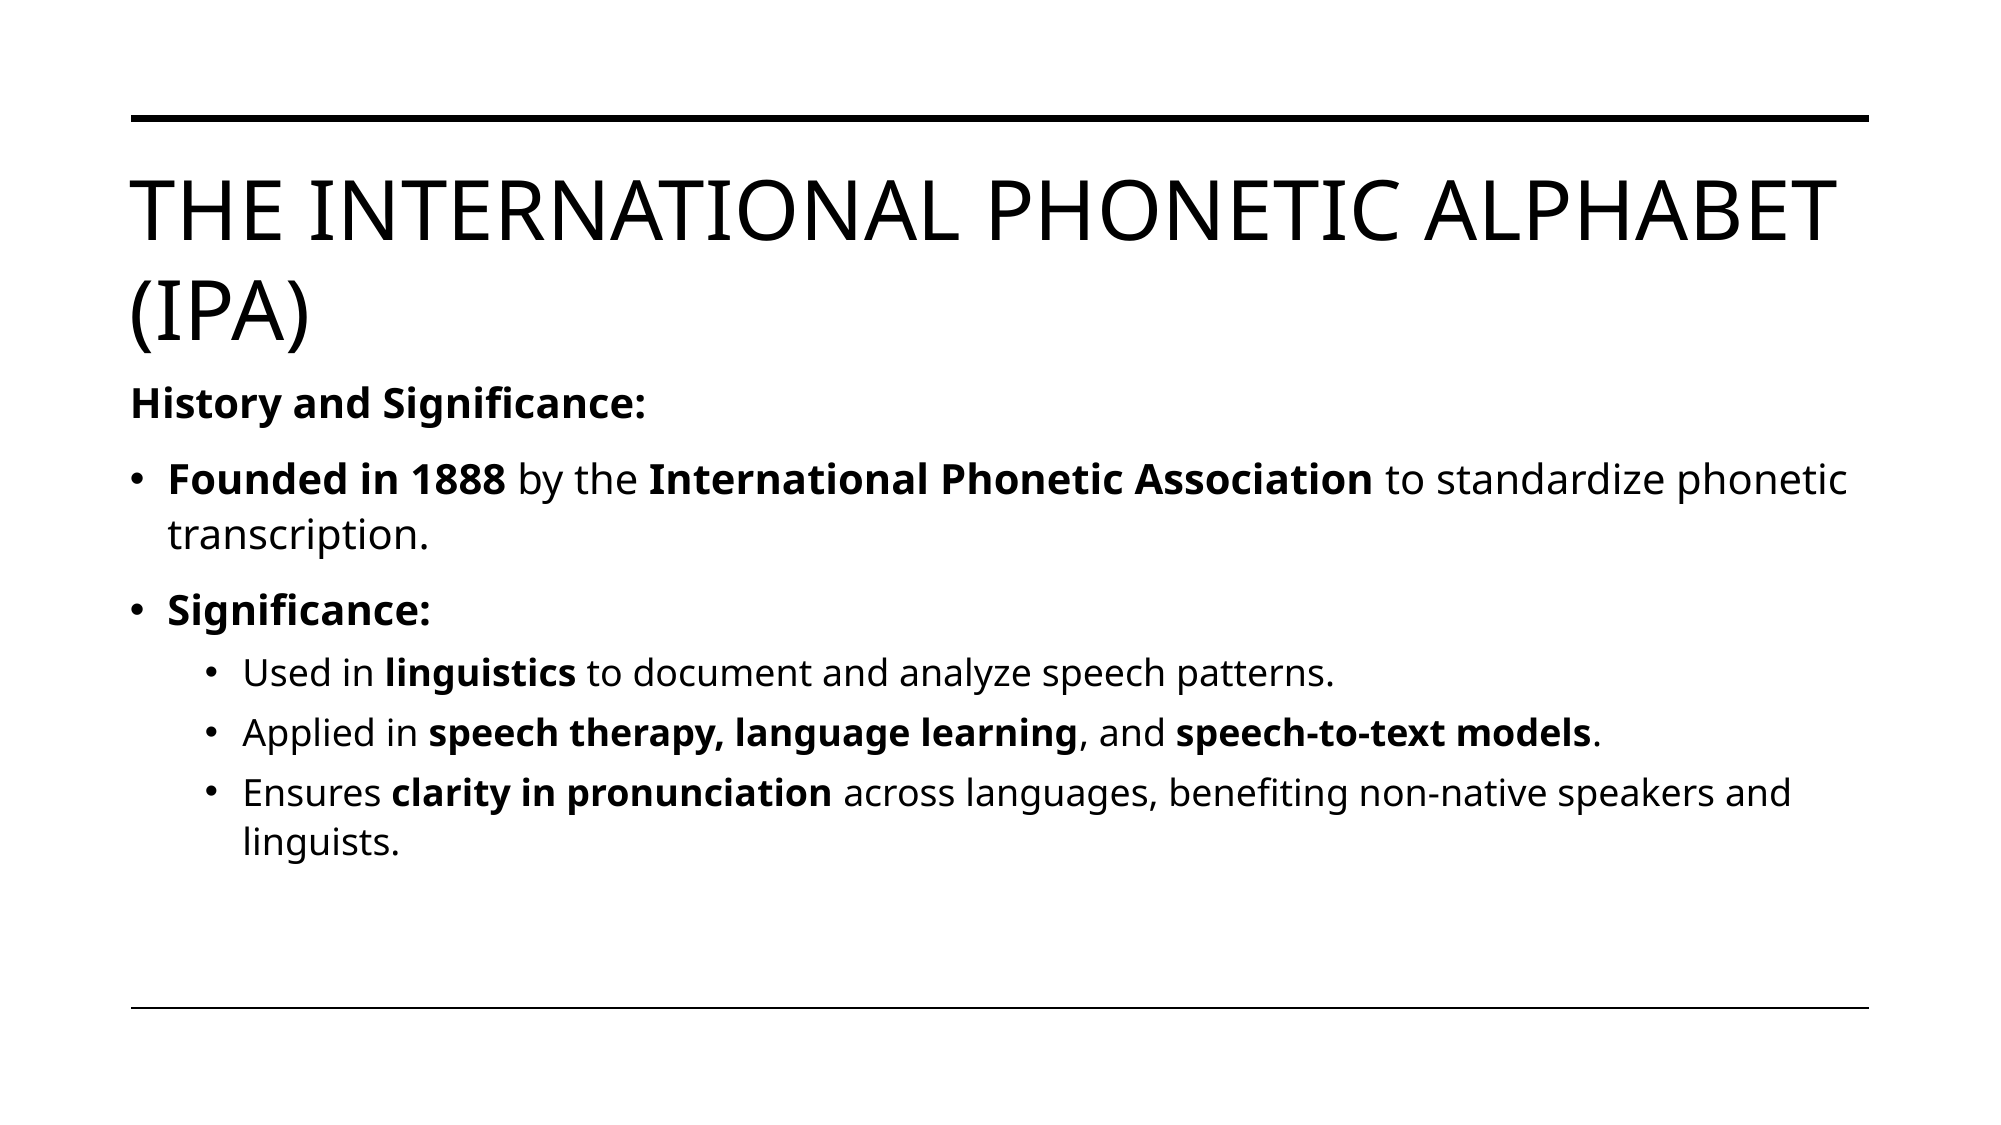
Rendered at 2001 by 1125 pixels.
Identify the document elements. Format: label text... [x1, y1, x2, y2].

title The International Phonetic Alphabet (IPA) [114, 149, 1869, 364]
list History and Significance: Founded in 1888 by the International Phonetic Association to standardize phonetic transcription. Significance: Used in linguistics to document and analyze speech patterns. Applied in speech therapy, language learning, and speech-to-text models. Ensures clarity in pronunciation across languages, benefiting non-native speakers and linguists. [114, 364, 1869, 978]
